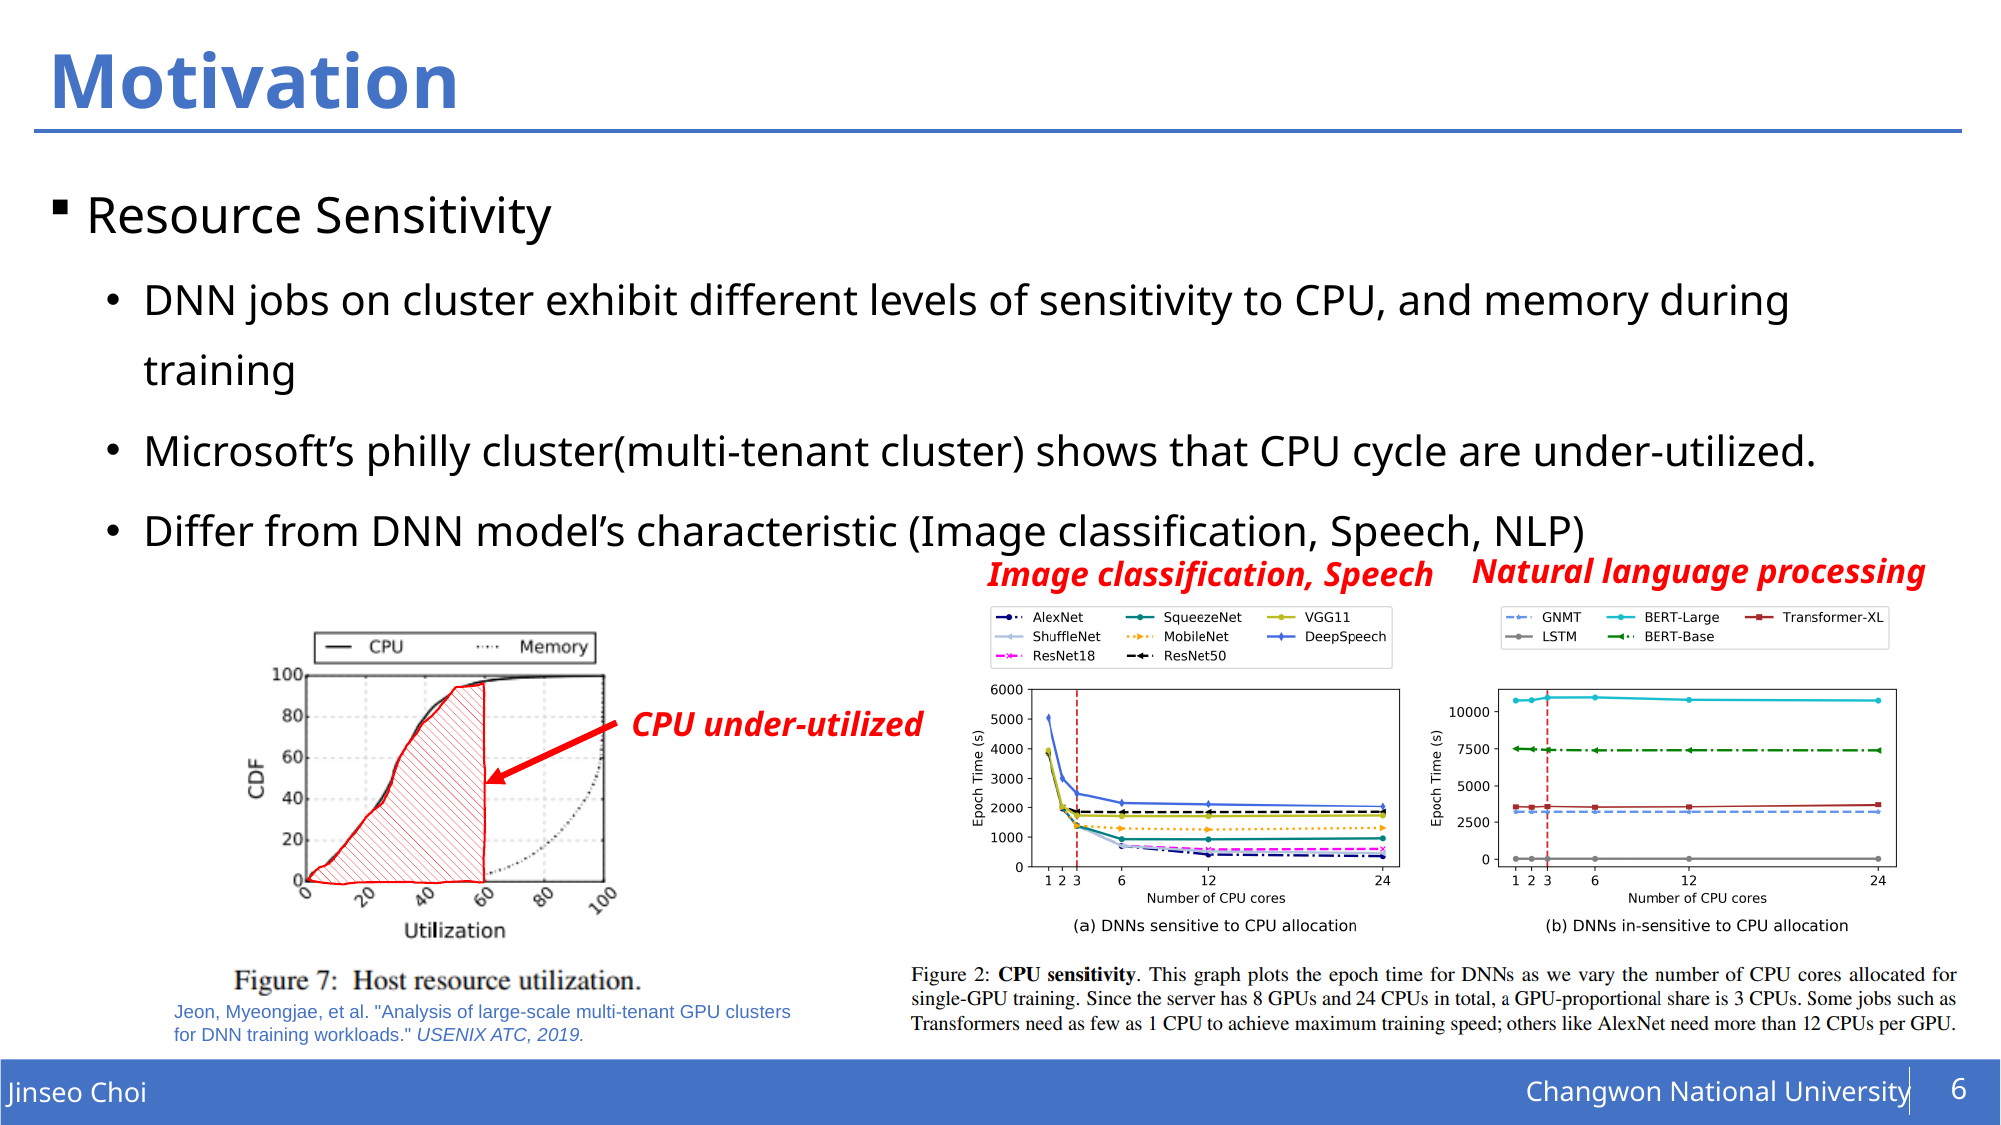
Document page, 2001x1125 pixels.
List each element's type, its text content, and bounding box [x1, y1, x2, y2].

text_box Natural language processing [1457, 542, 1942, 598]
text_box Image classification, Speech [973, 546, 1450, 601]
title Motivation [33, 27, 1963, 143]
picture [898, 603, 1963, 1038]
text_box Jeon, Myeongjae, et al. "Analysis of large-scale multi-tenant GPU clusters for DNN training workloads." USENIX ATC, 2019. [159, 992, 811, 1053]
picture [203, 613, 672, 1007]
slide_number 6 [1922, 1060, 1996, 1121]
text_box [485, 723, 628, 784]
list Resource Sensitivity DNN jobs on cluster exhibit different levels of sensitivity to CPU, and memory during training Microsoft’s philly cluster(multi-tenant cluster) shows that CPU cycle are under-utilized. Differ from DNN model’s characteristic (Image classification, Speech, NLP) [33, 152, 1963, 997]
text_box CPU under-utilized [672, 695, 898, 750]
